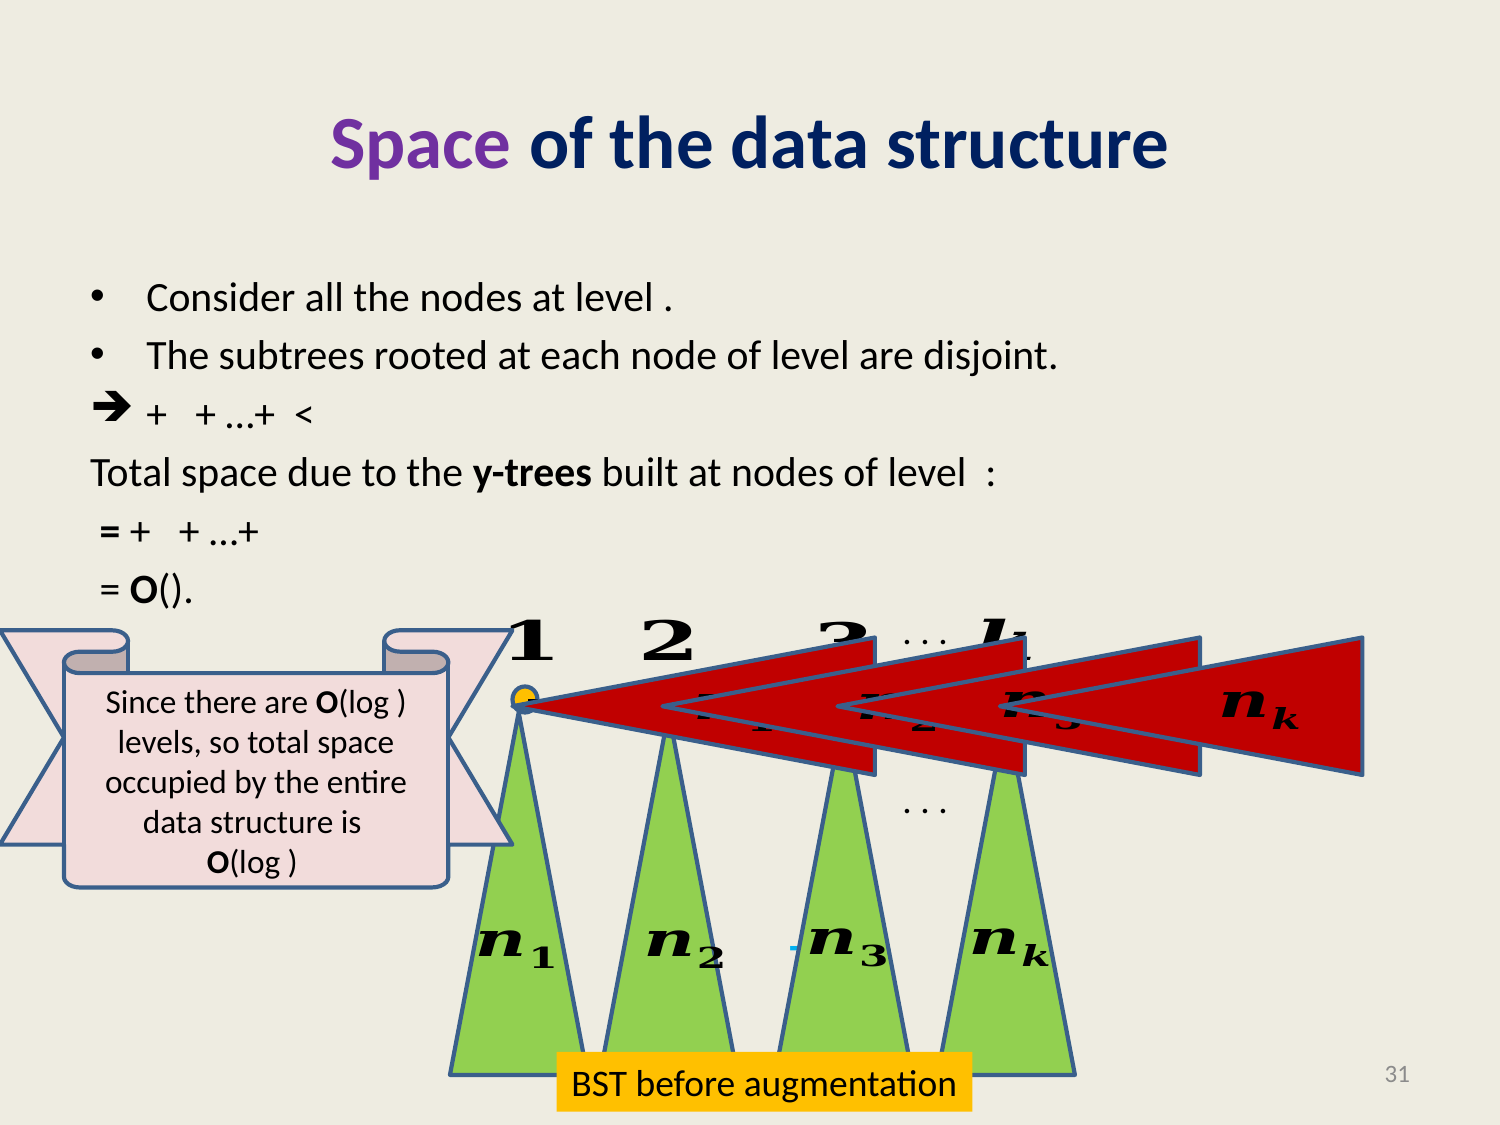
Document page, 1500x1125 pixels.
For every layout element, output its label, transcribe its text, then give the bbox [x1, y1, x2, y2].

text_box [499, 599, 1039, 676]
slide_number 31 [1074, 1042, 1425, 1103]
title Space of the data structure [75, 45, 1425, 233]
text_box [837, 637, 997, 776]
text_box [999, 637, 1363, 776]
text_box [449, 712, 1076, 1076]
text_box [512, 637, 660, 776]
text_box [474, 912, 1051, 976]
text_box BST before augmentation [556, 1083, 973, 1112]
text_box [662, 637, 835, 776]
